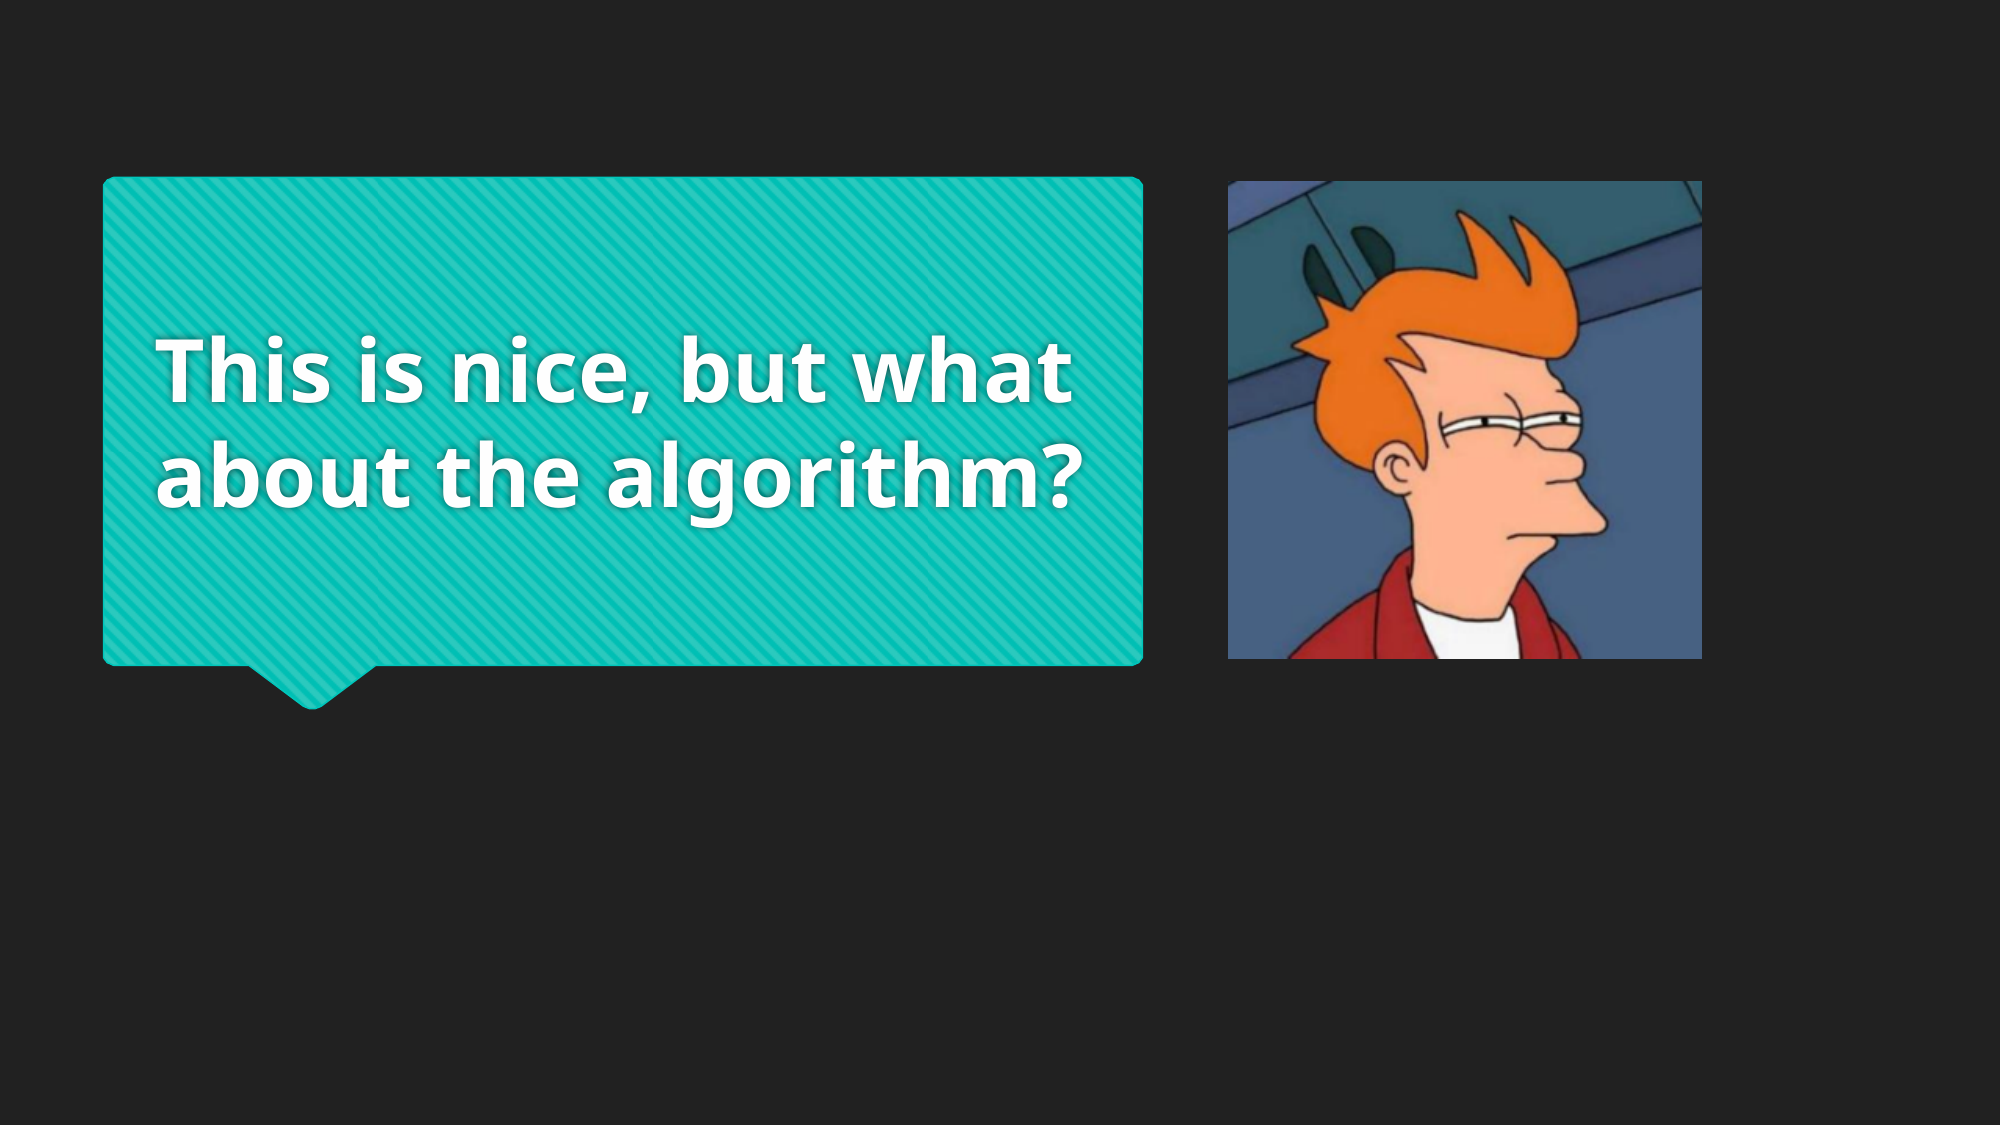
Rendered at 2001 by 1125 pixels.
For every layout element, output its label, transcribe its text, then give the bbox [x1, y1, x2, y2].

title This is nice, but what about the algorithm? [139, 203, 1107, 638]
picture [1227, 181, 1702, 659]
